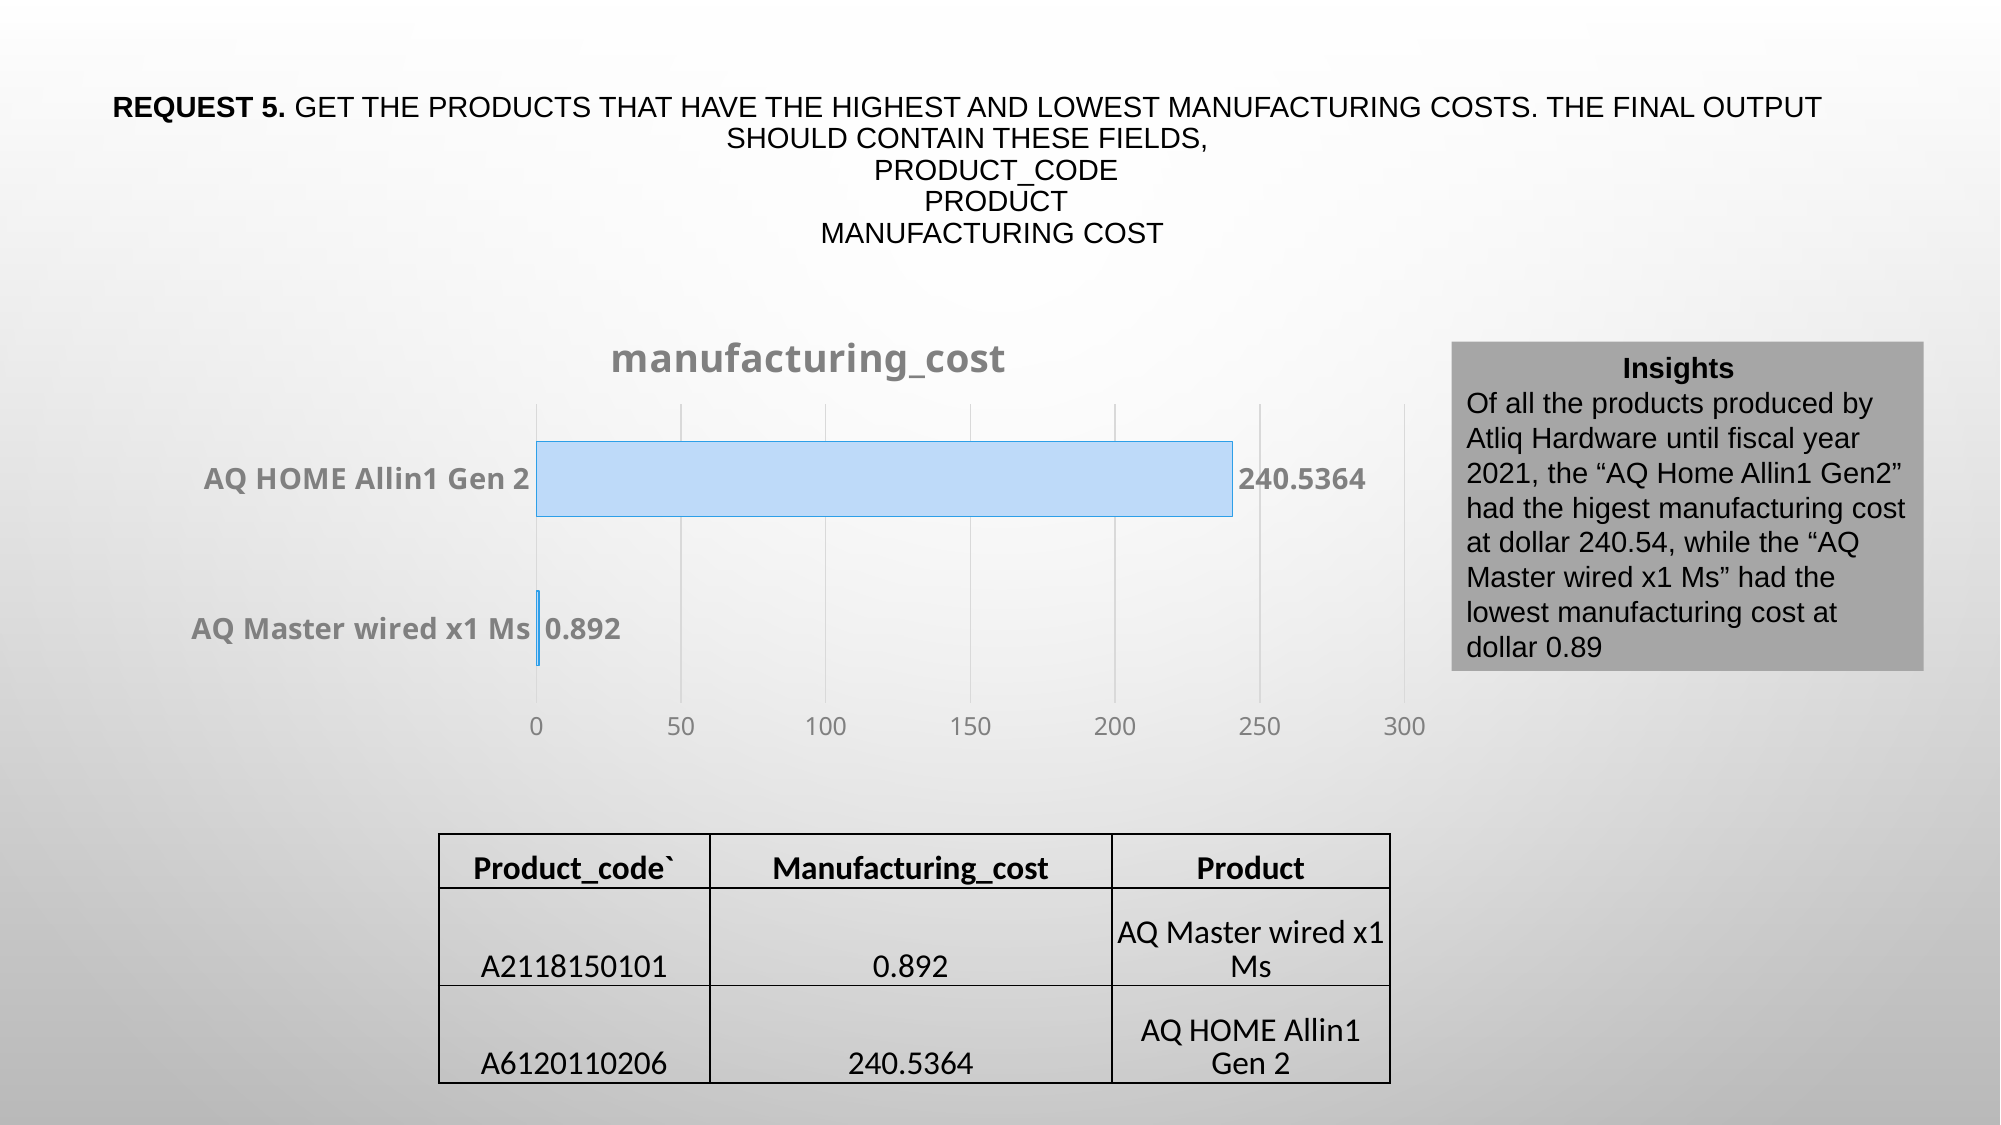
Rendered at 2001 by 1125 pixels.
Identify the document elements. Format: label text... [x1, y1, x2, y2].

table_cell 240.5364 [711, 986, 1111, 1082]
table_header Product_code` [440, 835, 709, 887]
table_cell A2118150101 [440, 889, 709, 985]
table_cell AQ HOME Allin1 Gen 2 [1113, 986, 1389, 1082]
table_cell A6120110206 [440, 986, 709, 1082]
table_header Manufacturing_cost [711, 835, 1111, 887]
text_box Insights Of all the products produced by Atliq Hardware until fiscal year 2021, the “AQ Home Allin1 Gen2” had the higest manufacturing cost at dollar 240.54, while the “AQ Master wired x1 Ms” had the lowest manufacturing cost at dollar 0.89 [1456, 341, 1924, 671]
table_cell 0.892 [711, 889, 1111, 985]
chart [165, 301, 1452, 753]
picture [0, 0, 2000, 1125]
table_cell AQ Master wired x1 Ms [1113, 889, 1389, 985]
title Request 5. Get the products that have the highest and lowest manufacturing costs. The final output should contain these fields, product_code product manufacturing cost [85, 59, 1851, 282]
table_header Product [1113, 835, 1389, 887]
